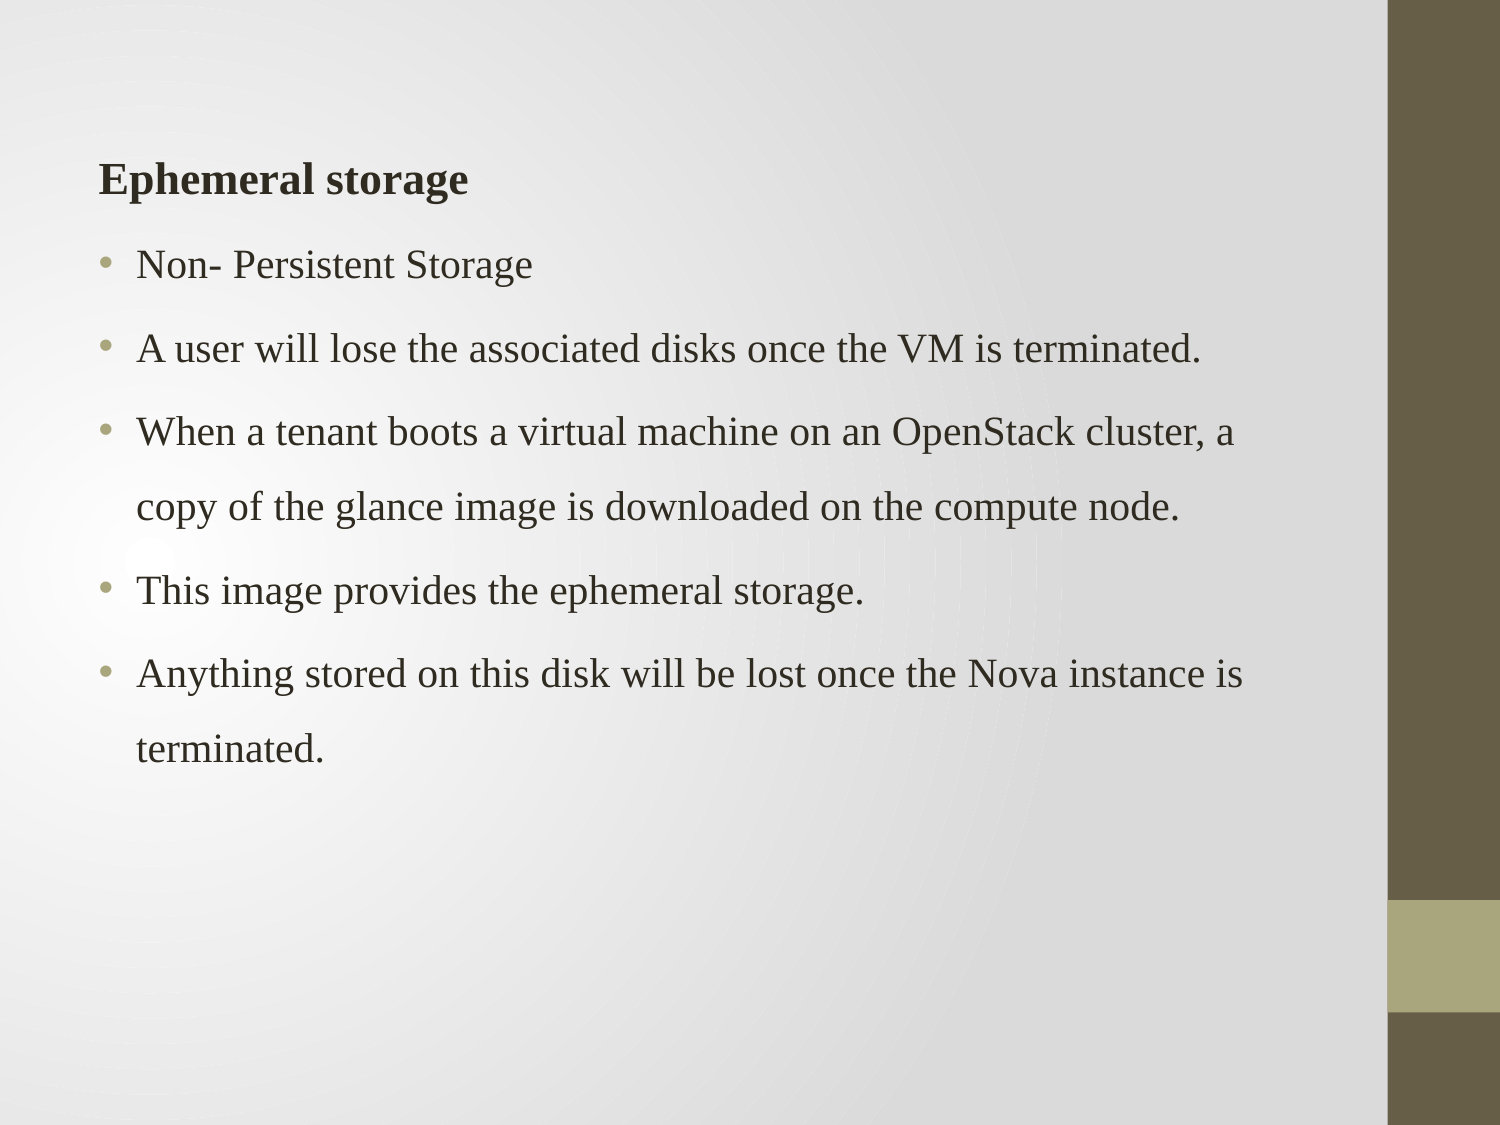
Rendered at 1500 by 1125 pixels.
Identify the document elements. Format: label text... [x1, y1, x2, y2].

list Ephemeral storage Non- Persistent Storage A user will lose the associated disks once the VM is terminated. When a tenant boots a virtual machine on an OpenStack cluster, a copy of the glance image is downloaded on the compute node. This image provides the ephemeral storage. Anything stored on this disk will be lost once the Nova instance is terminated. [64, 113, 1315, 1059]
